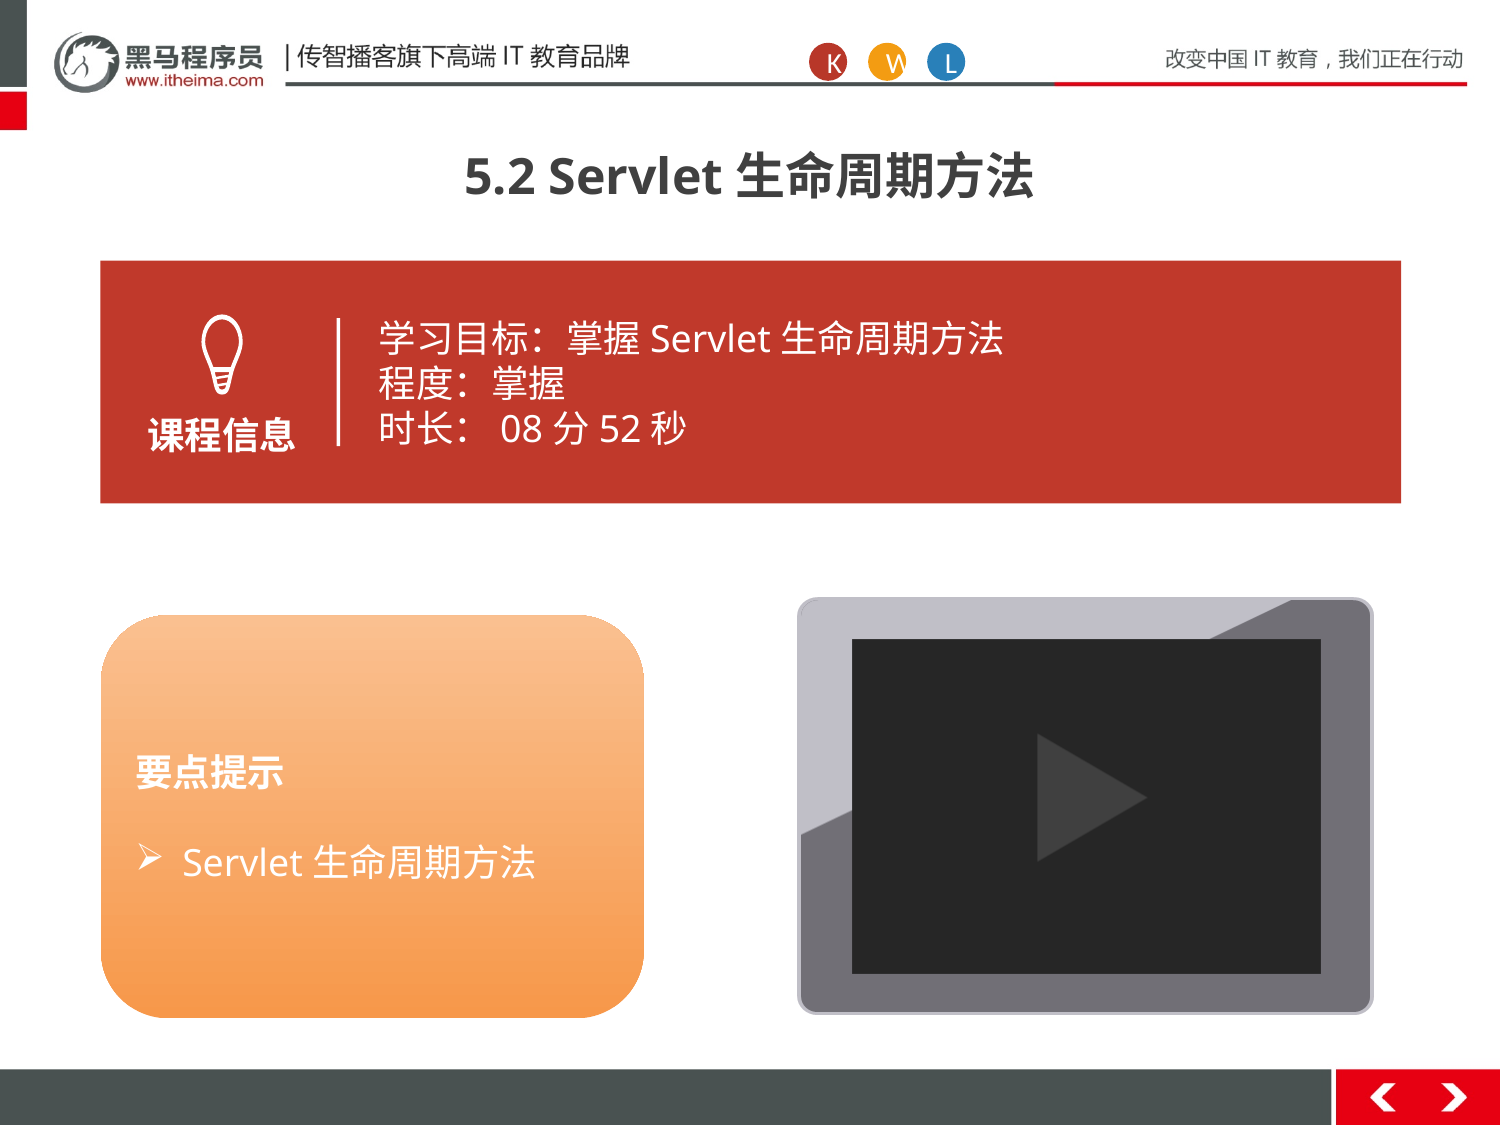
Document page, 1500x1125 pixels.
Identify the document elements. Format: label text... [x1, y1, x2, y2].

text_box K [806, 40, 850, 83]
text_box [130, 314, 314, 466]
text_box 学习目标：掌握Servlet生命周期方法 程度：掌握 时长：08分52秒 [364, 307, 1258, 458]
text_box [335, 316, 342, 448]
text_box L [925, 40, 968, 83]
text_box 5.2 Servlet生命周期方法 [0, 137, 1500, 209]
picture [0, 209, 1500, 1125]
picture [0, 0, 1500, 137]
text_box 要点提示 Servlet生命周期方法 [100, 615, 644, 1019]
text_box W [866, 40, 909, 83]
text_box [98, 258, 1403, 505]
